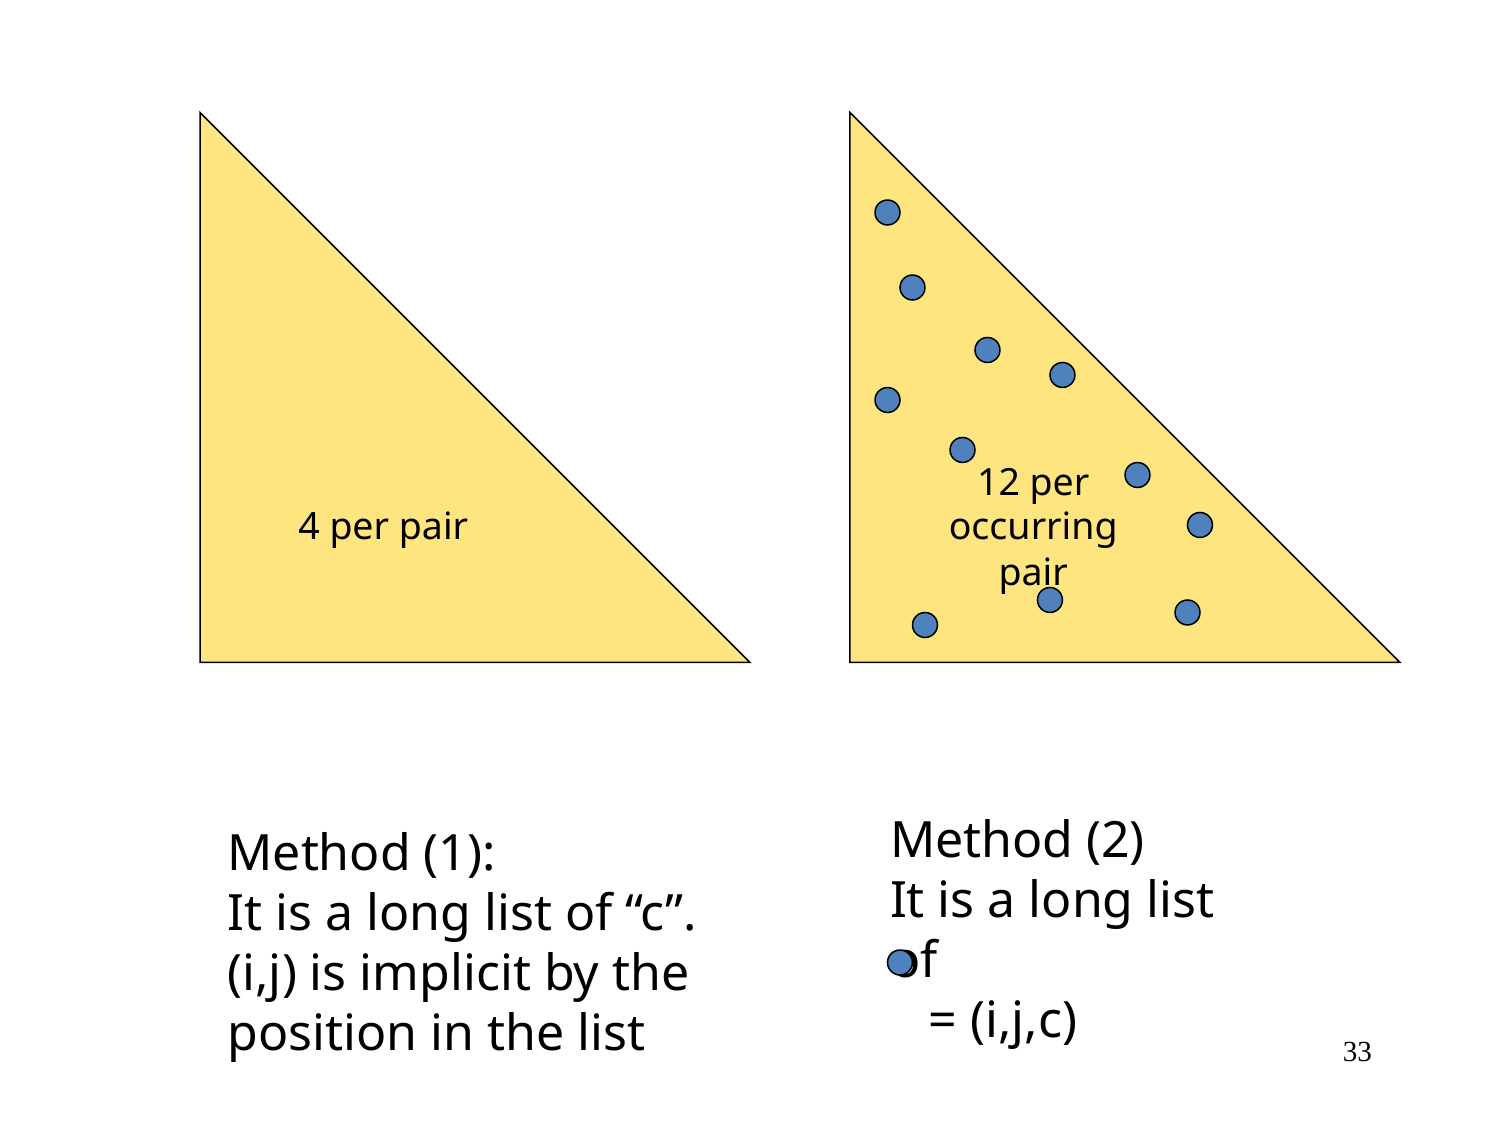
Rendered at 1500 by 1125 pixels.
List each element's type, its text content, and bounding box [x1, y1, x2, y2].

text_box Method (2) It is a long list of = (i,j,c) [875, 799, 1284, 1055]
text_box [900, 275, 925, 300]
text_box [1175, 600, 1201, 625]
text_box [1125, 462, 1150, 488]
text_box 12 per occurring pair [849, 112, 1400, 663]
text_box [950, 437, 976, 463]
text_box [887, 950, 913, 976]
text_box [975, 337, 1000, 363]
text_box [1187, 512, 1213, 538]
text_box [1037, 587, 1063, 613]
text_box Method (1): It is a long list of “c”. (i,j) is implicit by the position in the list [212, 812, 739, 1068]
slide_number ‹#› [1074, 1025, 1388, 1100]
text_box [1050, 362, 1075, 388]
text_box [912, 612, 938, 638]
text_box [875, 200, 901, 225]
text_box [875, 387, 901, 413]
text_box 4 per pair [200, 112, 751, 663]
